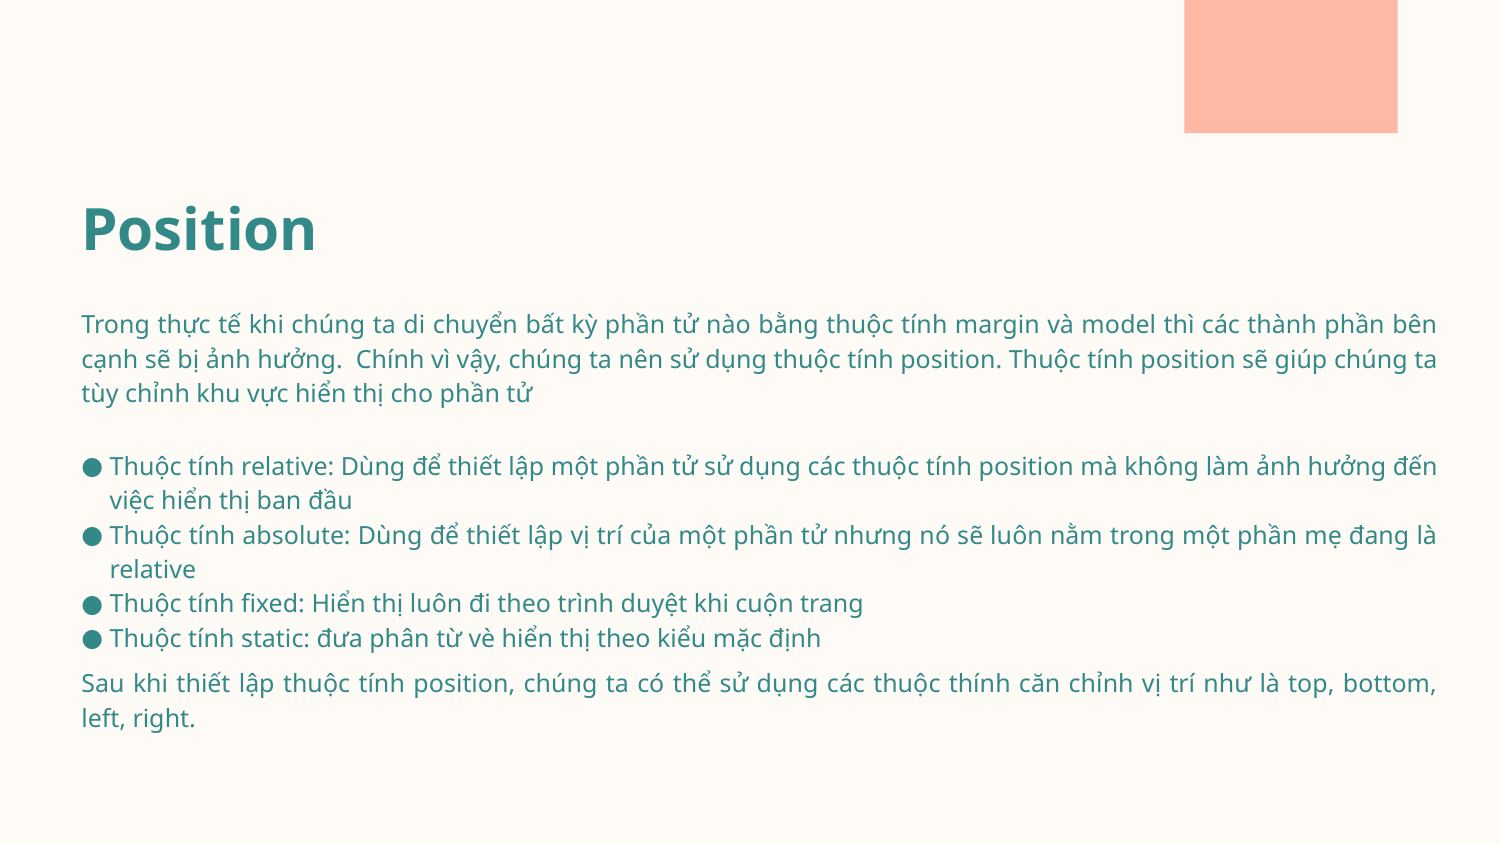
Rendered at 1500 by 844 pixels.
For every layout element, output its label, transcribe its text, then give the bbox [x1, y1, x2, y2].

text_box Sau khi thiết lập thuộc tính position, chúng ta có thể sử dụng các thuộc thính căn chỉnh vị trí như là top, bottom, left, right. [66, 648, 1455, 730]
text_box Trong thực tế khi chúng ta di chuyển bất kỳ phần tử nào bằng thuộc tính margin và model thì các thành phần bên cạnh sẽ bị ảnh hưởng. Chính vì vậy, chúng ta nên sử dụng thuộc tính position. Thuộc tính position sẽ giúp chúng ta tùy chỉnh khu vực hiển thị cho phần tử [66, 289, 1455, 371]
text_box Thuộc tính relative: Dùng để thiết lập một phần tử sử dụng các thuộc tính position mà không làm ảnh hưởng đến việc hiển thị ban đầu Thuộc tính absolute: Dùng để thiết lập vị trí của một phần tử nhưng nó sẽ luôn nằm trong một phần mẹ đang là relative Thuộc tính fixed: Hiển thị luôn đi theo trình duyệt khi cuộn trang Thuộc tính static: đưa phân từ vè hiển thị theo kiểu mặc định [66, 430, 1455, 612]
text_box [66, 382, 1008, 430]
title Position [66, 0, 1223, 278]
